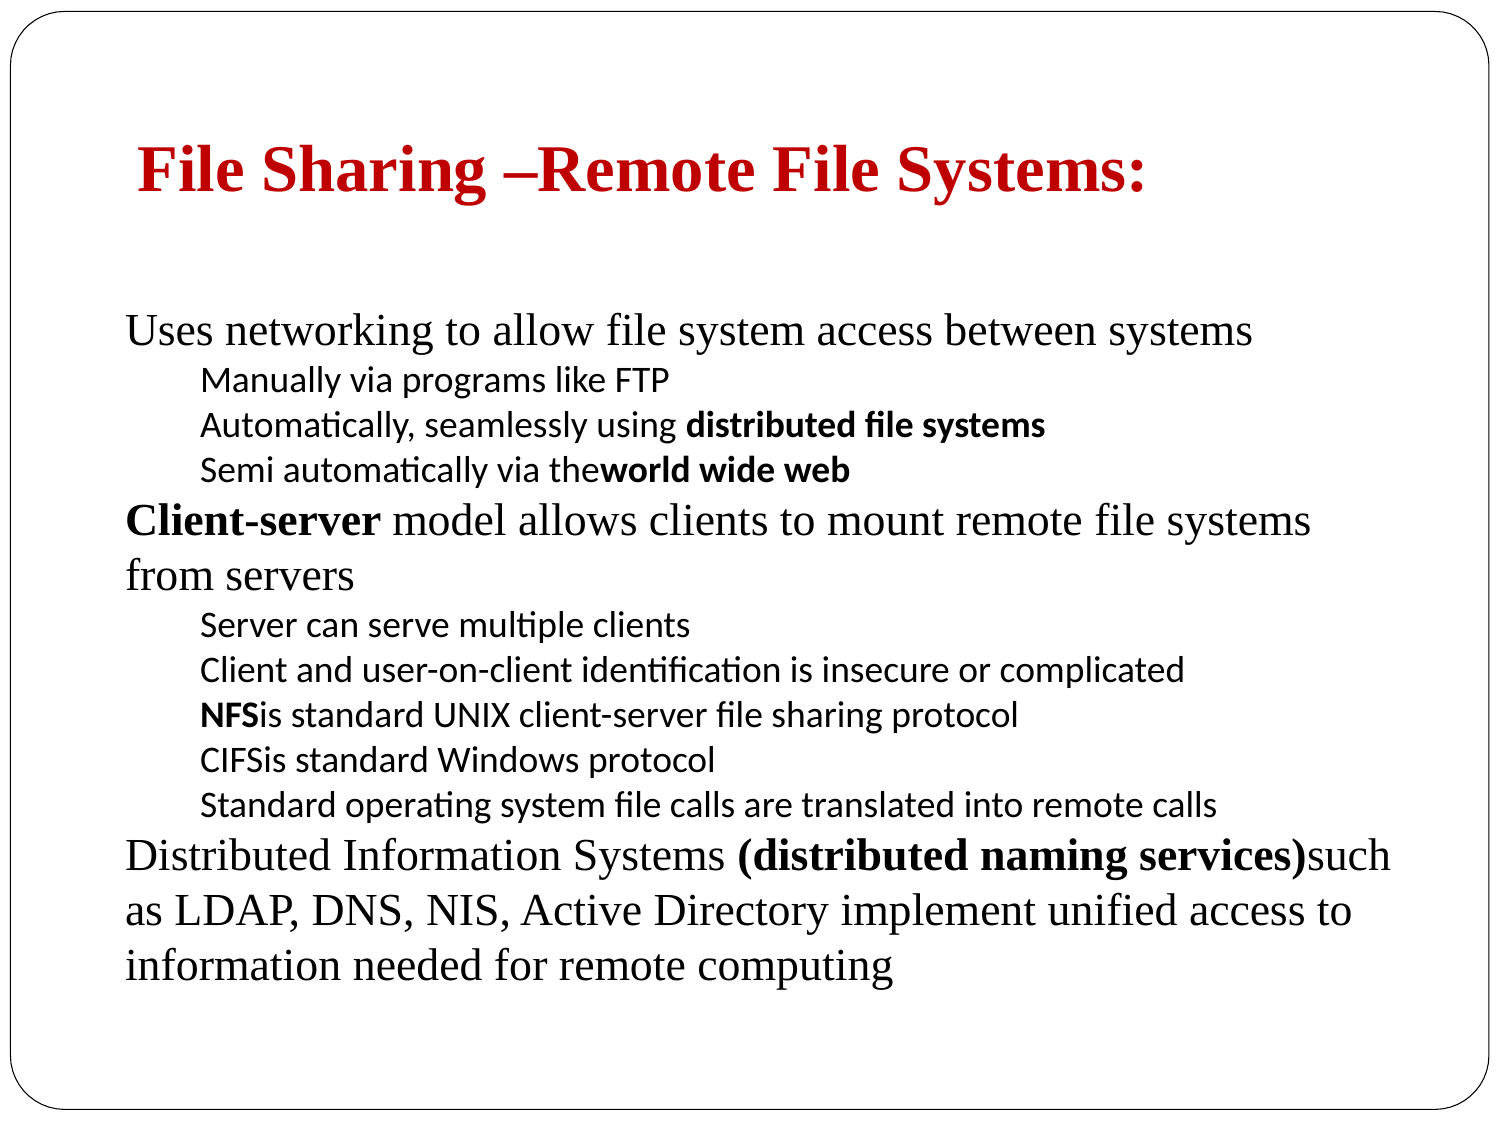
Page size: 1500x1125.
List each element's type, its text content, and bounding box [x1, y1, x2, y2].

title File Sharing –Remote File Systems: [137, 125, 1275, 263]
list Uses networking to allow file system access between systems Manually via programs like FTP Automatically, seamlessly using distributed file systems Semi automatically via theworld wide web Client-server model allows clients to mount remote file systems from servers Server can serve multiple clients Client and user-on-client identification is insecure or complicated NFSis standard UNIX client-server file sharing protocol CIFSis standard Windows protocol Standard operating system file calls are translated into remote calls Distributed Information Systems (distributed naming services)such as LDAP, DNS, NIS, Active Directory implement unified access to information needed for remote computing [125, 299, 1402, 1048]
